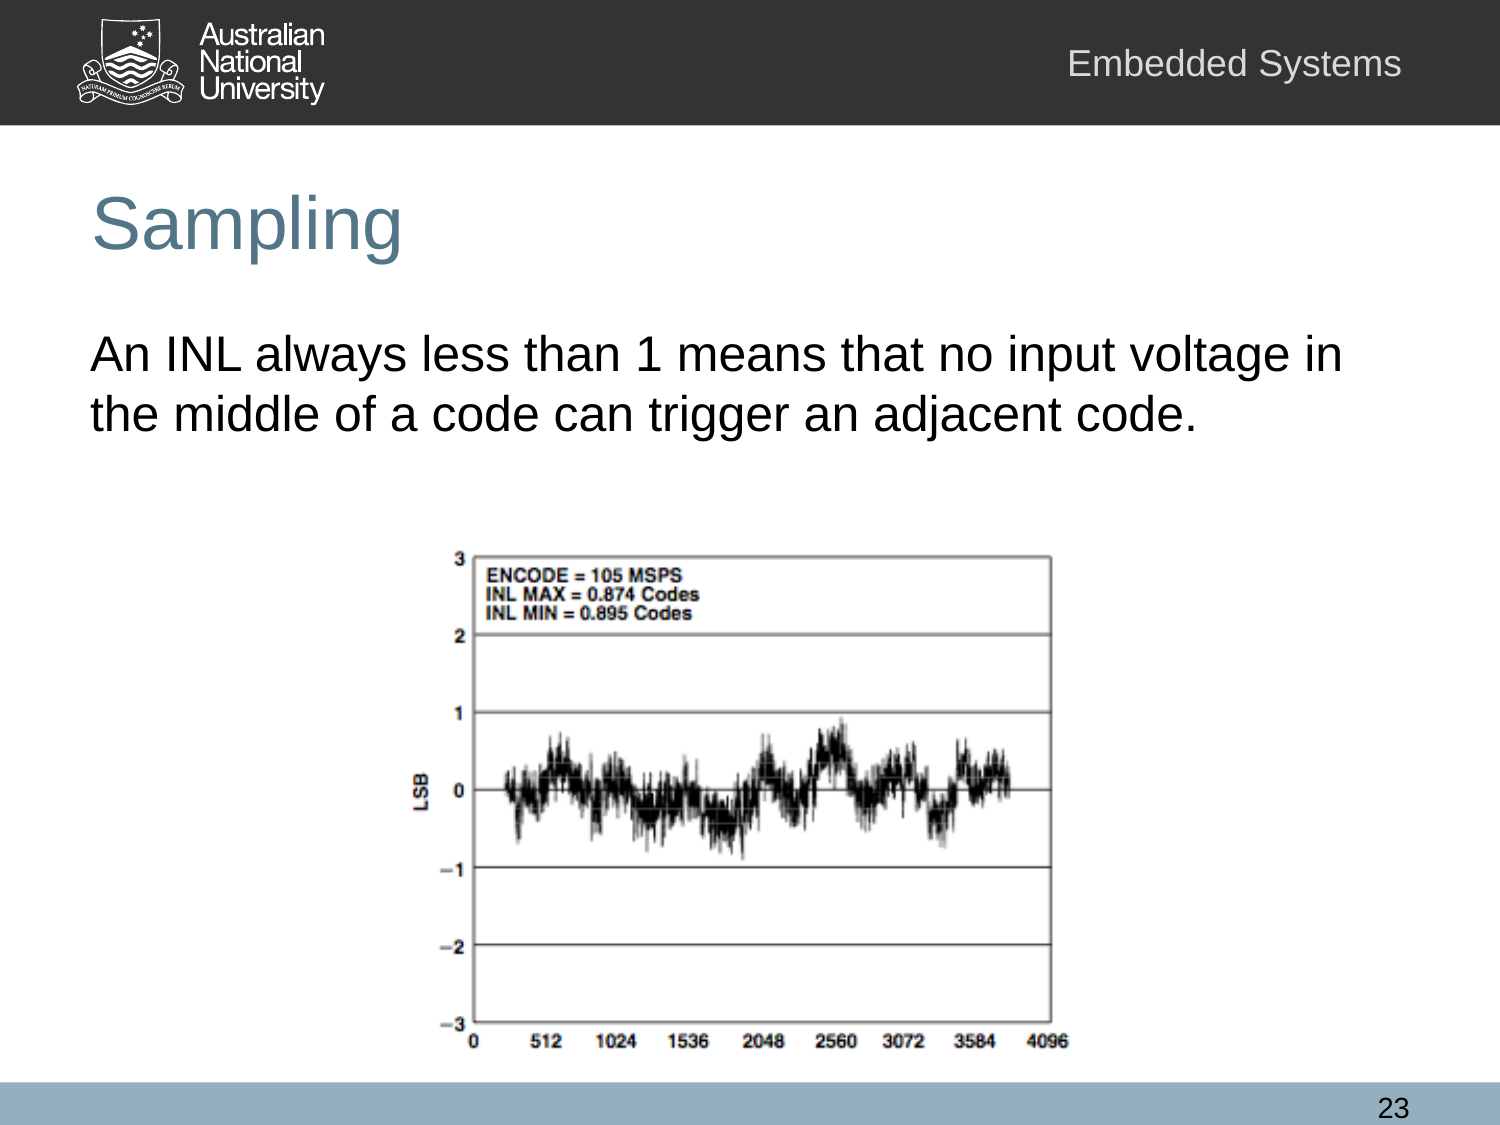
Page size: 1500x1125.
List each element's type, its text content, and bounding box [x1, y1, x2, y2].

list An INL always less than 1 means that no input voltage in the middle of a code can trigger an adjacent code. [74, 314, 1426, 483]
title Sampling [76, 125, 1428, 314]
picture [393, 539, 1082, 1064]
slide_number 23 [1328, 1082, 1426, 1118]
